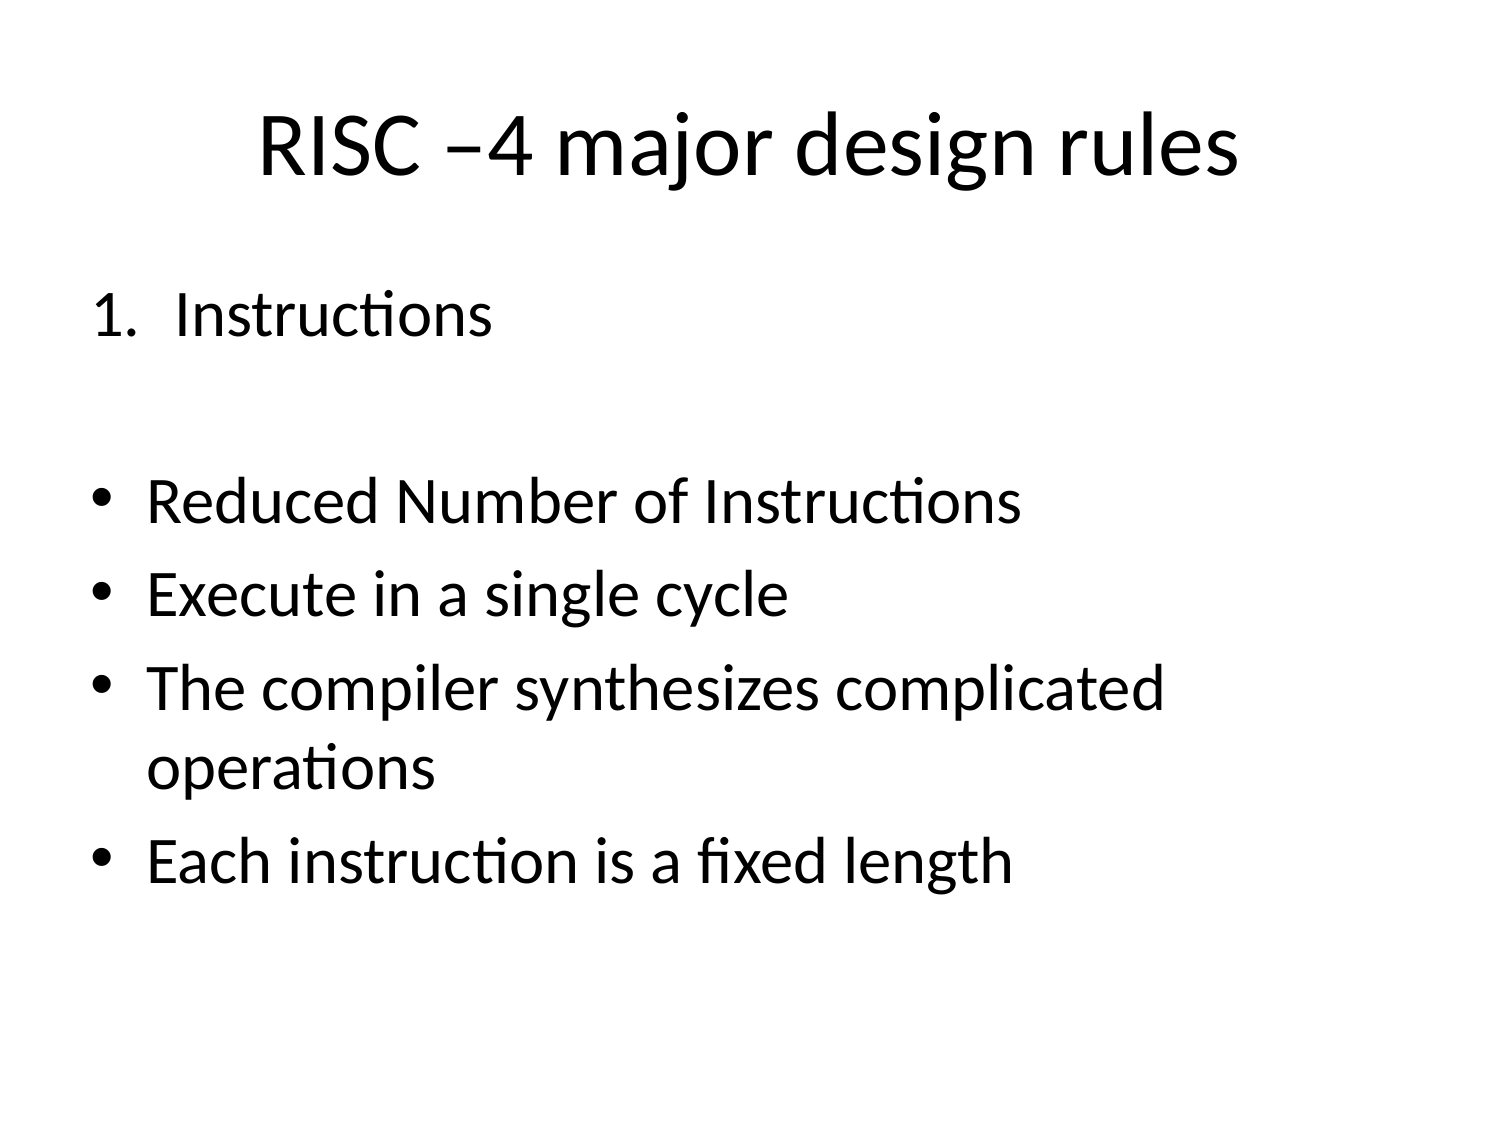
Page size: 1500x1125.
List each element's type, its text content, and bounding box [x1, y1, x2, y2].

title RISC –4 major design rules [75, 45, 1425, 233]
list Instructions Reduced Number of Instructions Execute in a single cycle The compiler synthesizes complicated operations Each instruction is a fixed length [75, 262, 1425, 1005]
